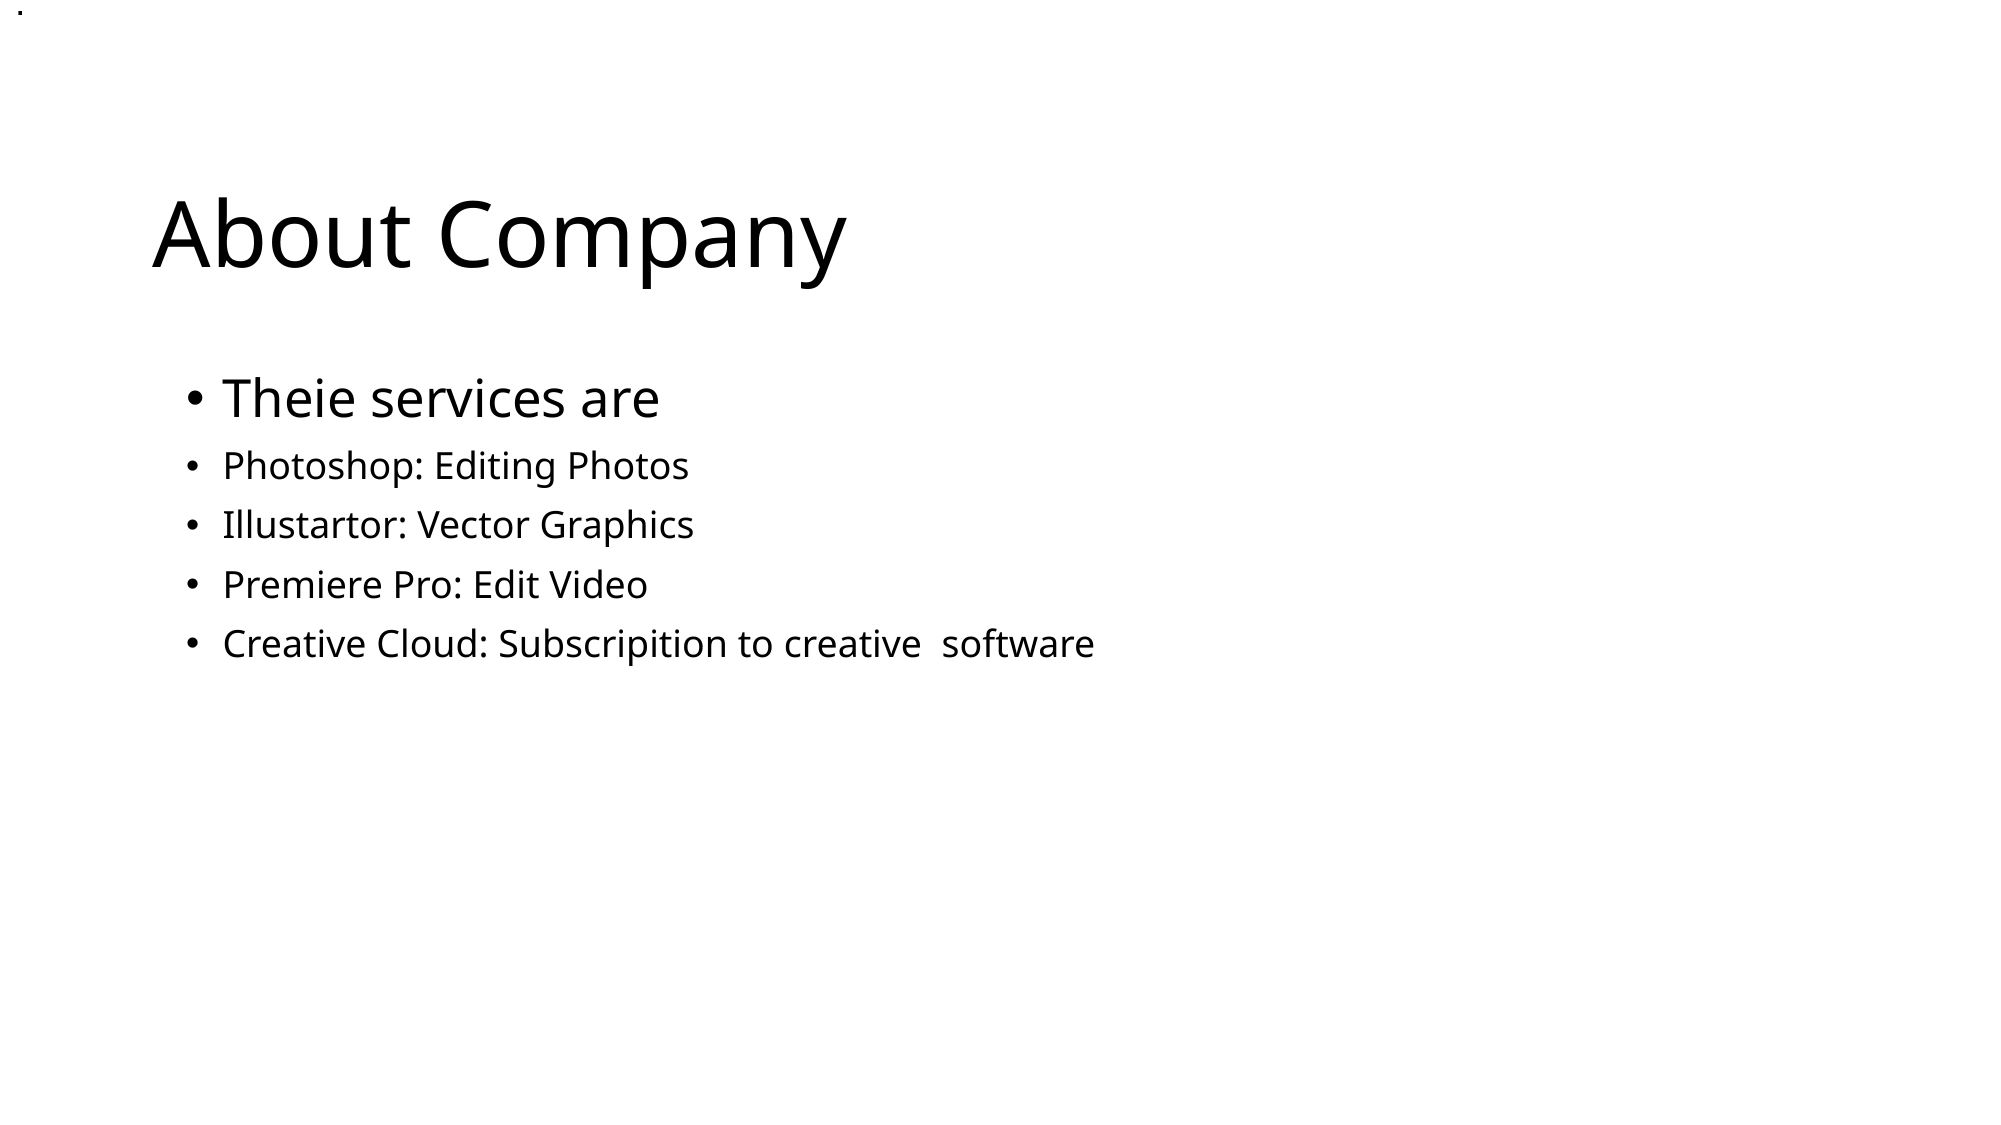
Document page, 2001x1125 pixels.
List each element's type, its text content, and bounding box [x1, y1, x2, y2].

list Theie services are Photoshop: Editing Photos Illustartor: Vector Graphics Premiere Pro: Edit Video Creative Cloud: Subscripition to creative software [170, 364, 1863, 676]
text_box . [0, 0, 52, 30]
title About Company [137, 72, 1863, 502]
